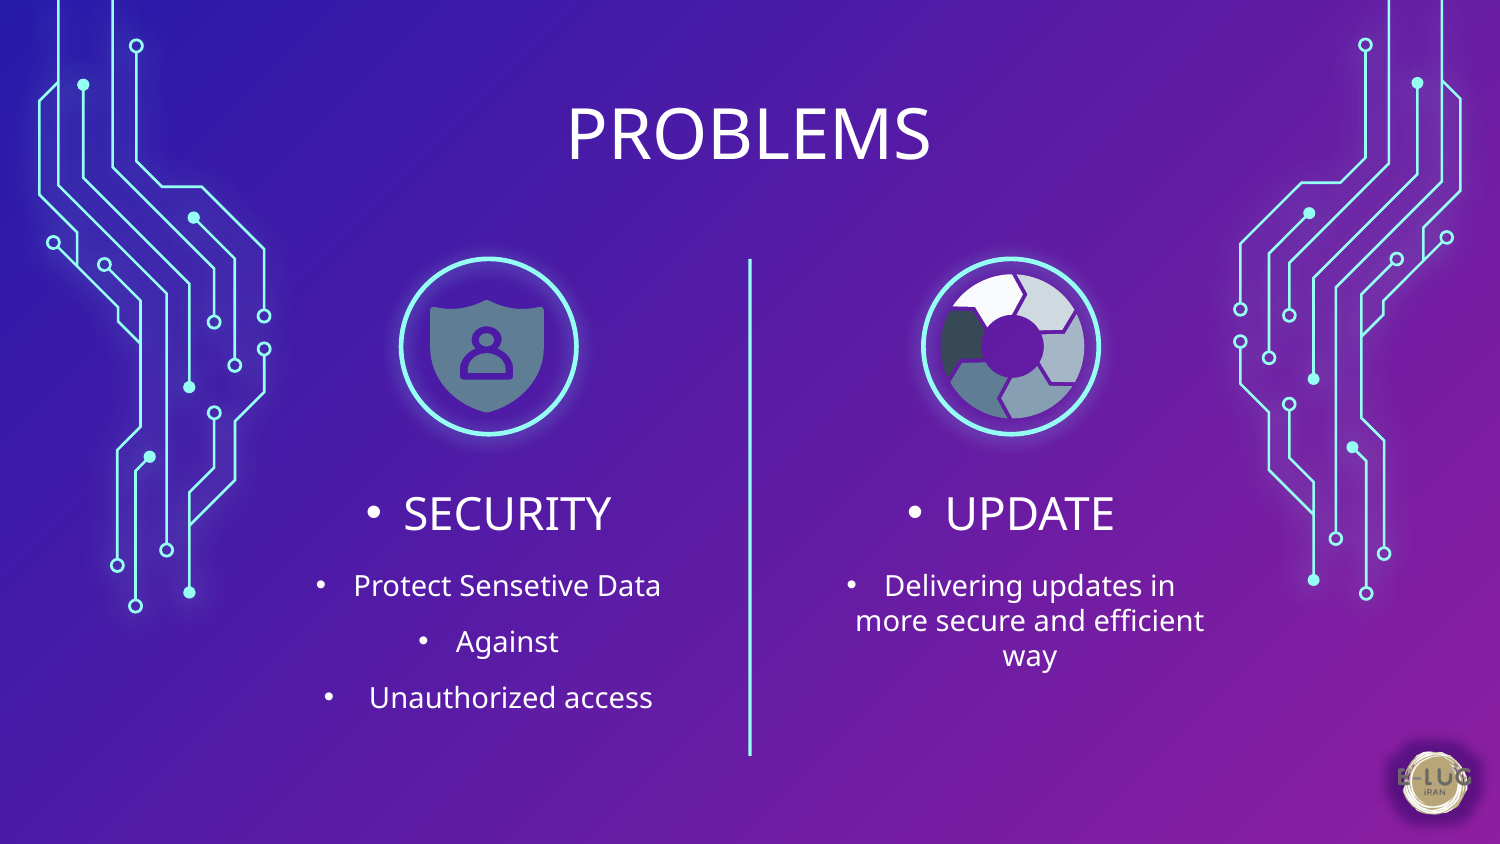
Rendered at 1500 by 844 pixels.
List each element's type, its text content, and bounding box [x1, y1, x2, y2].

text_box [1388, 741, 1482, 826]
text_box [1088, 304, 1099, 389]
subtitle UPDATE [815, 484, 1207, 542]
subtitle Protect Sensetive Data Against Unauthorized access [293, 567, 685, 756]
text_box [963, 258, 1059, 273]
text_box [429, 299, 545, 413]
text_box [937, 273, 1088, 419]
subtitle Delivering updates in more secure and efficient way [815, 567, 1207, 756]
text_box [923, 299, 937, 394]
text_box [401, 258, 577, 435]
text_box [37, 0, 272, 614]
text_box [961, 419, 1061, 435]
title PROBLEMS [272, 88, 1232, 183]
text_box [1232, 0, 1462, 601]
subtitle SECURITY [293, 484, 685, 542]
